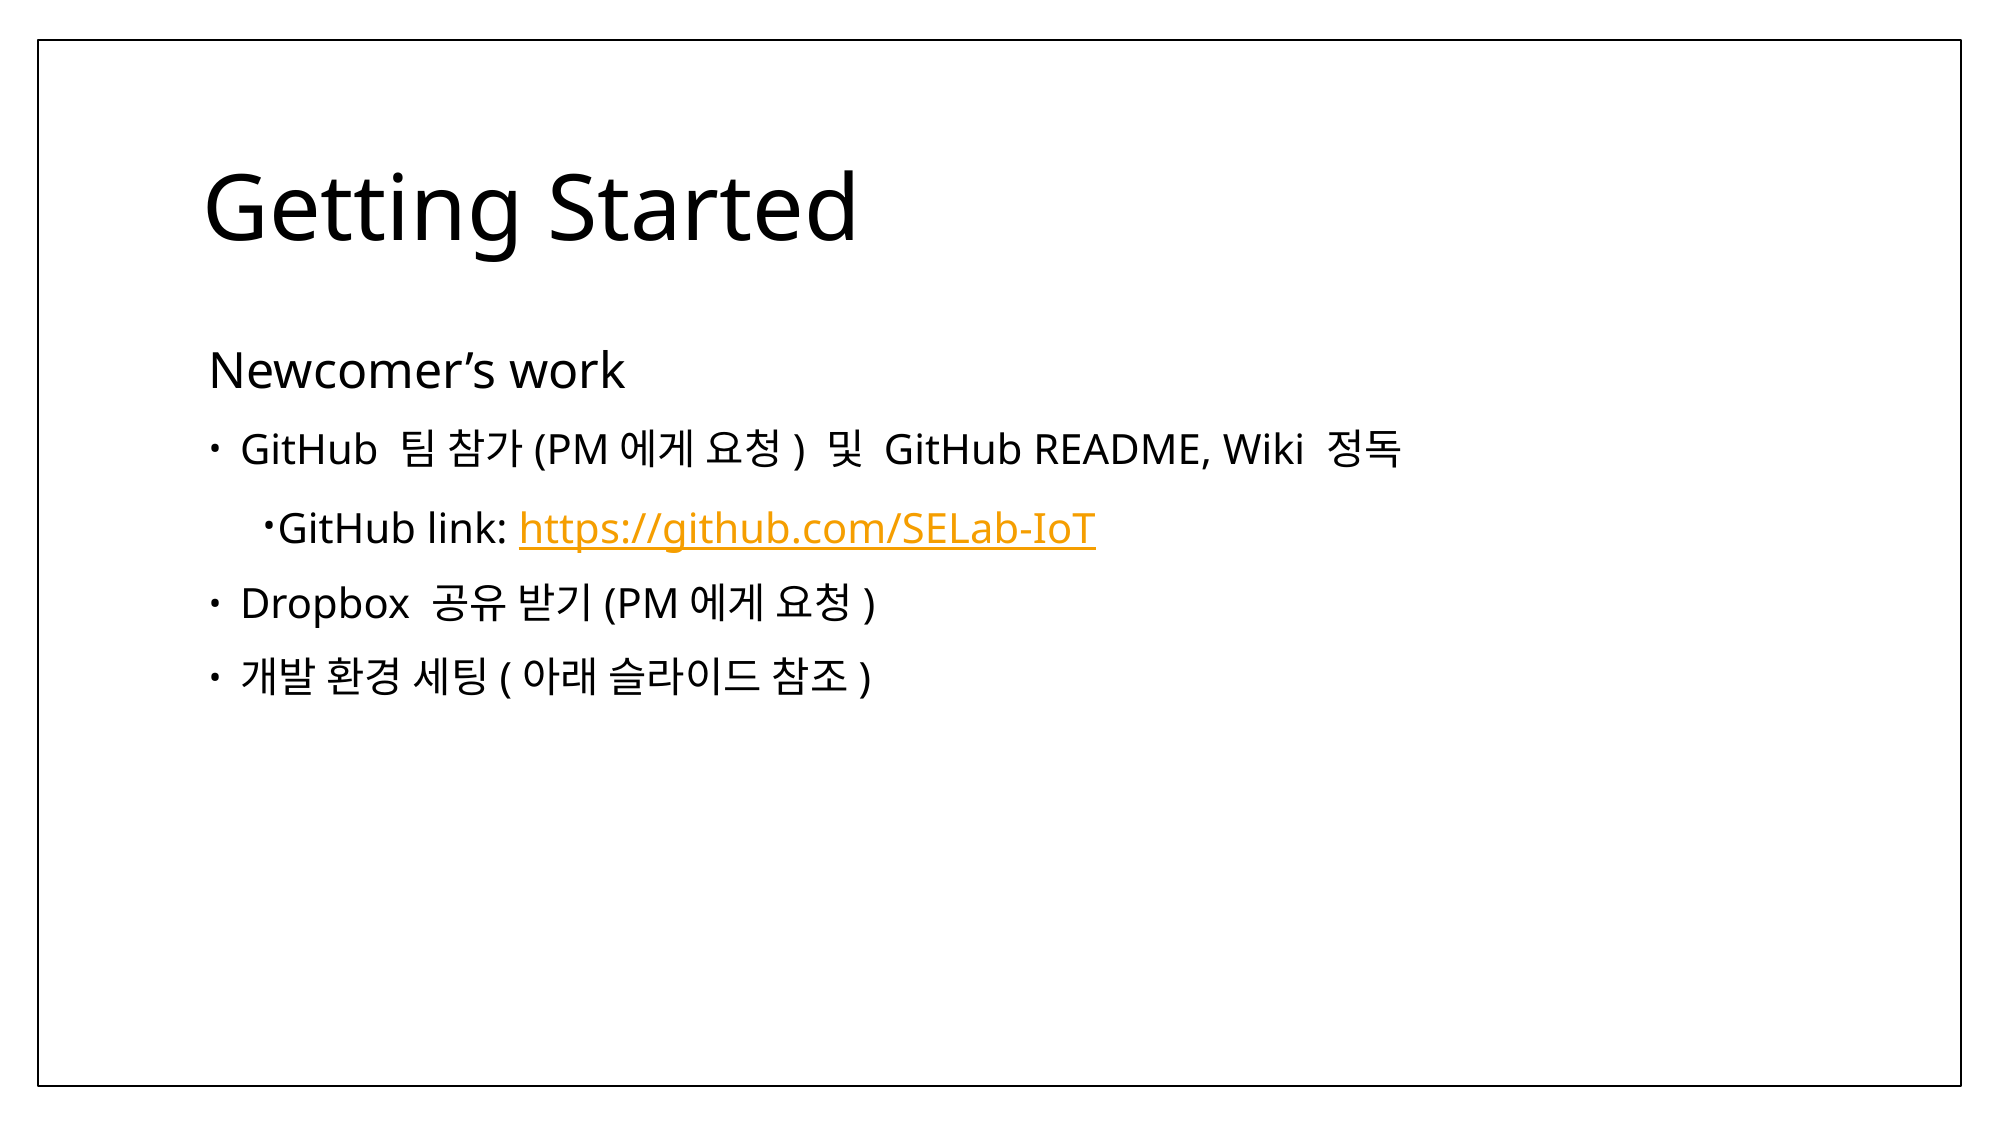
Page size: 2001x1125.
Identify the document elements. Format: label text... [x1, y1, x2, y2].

title Getting Started [187, 99, 1808, 323]
list Newcomer’s work GitHub 팀 참가(PM에게 요청) 및 GitHub README, Wiki 정독 GitHub link: https://github.com/SELab-IoT Dropbox 공유 받기(PM에게 요청) 개발 환경 세팅(아래 슬라이드 참조) [187, 337, 1808, 1000]
